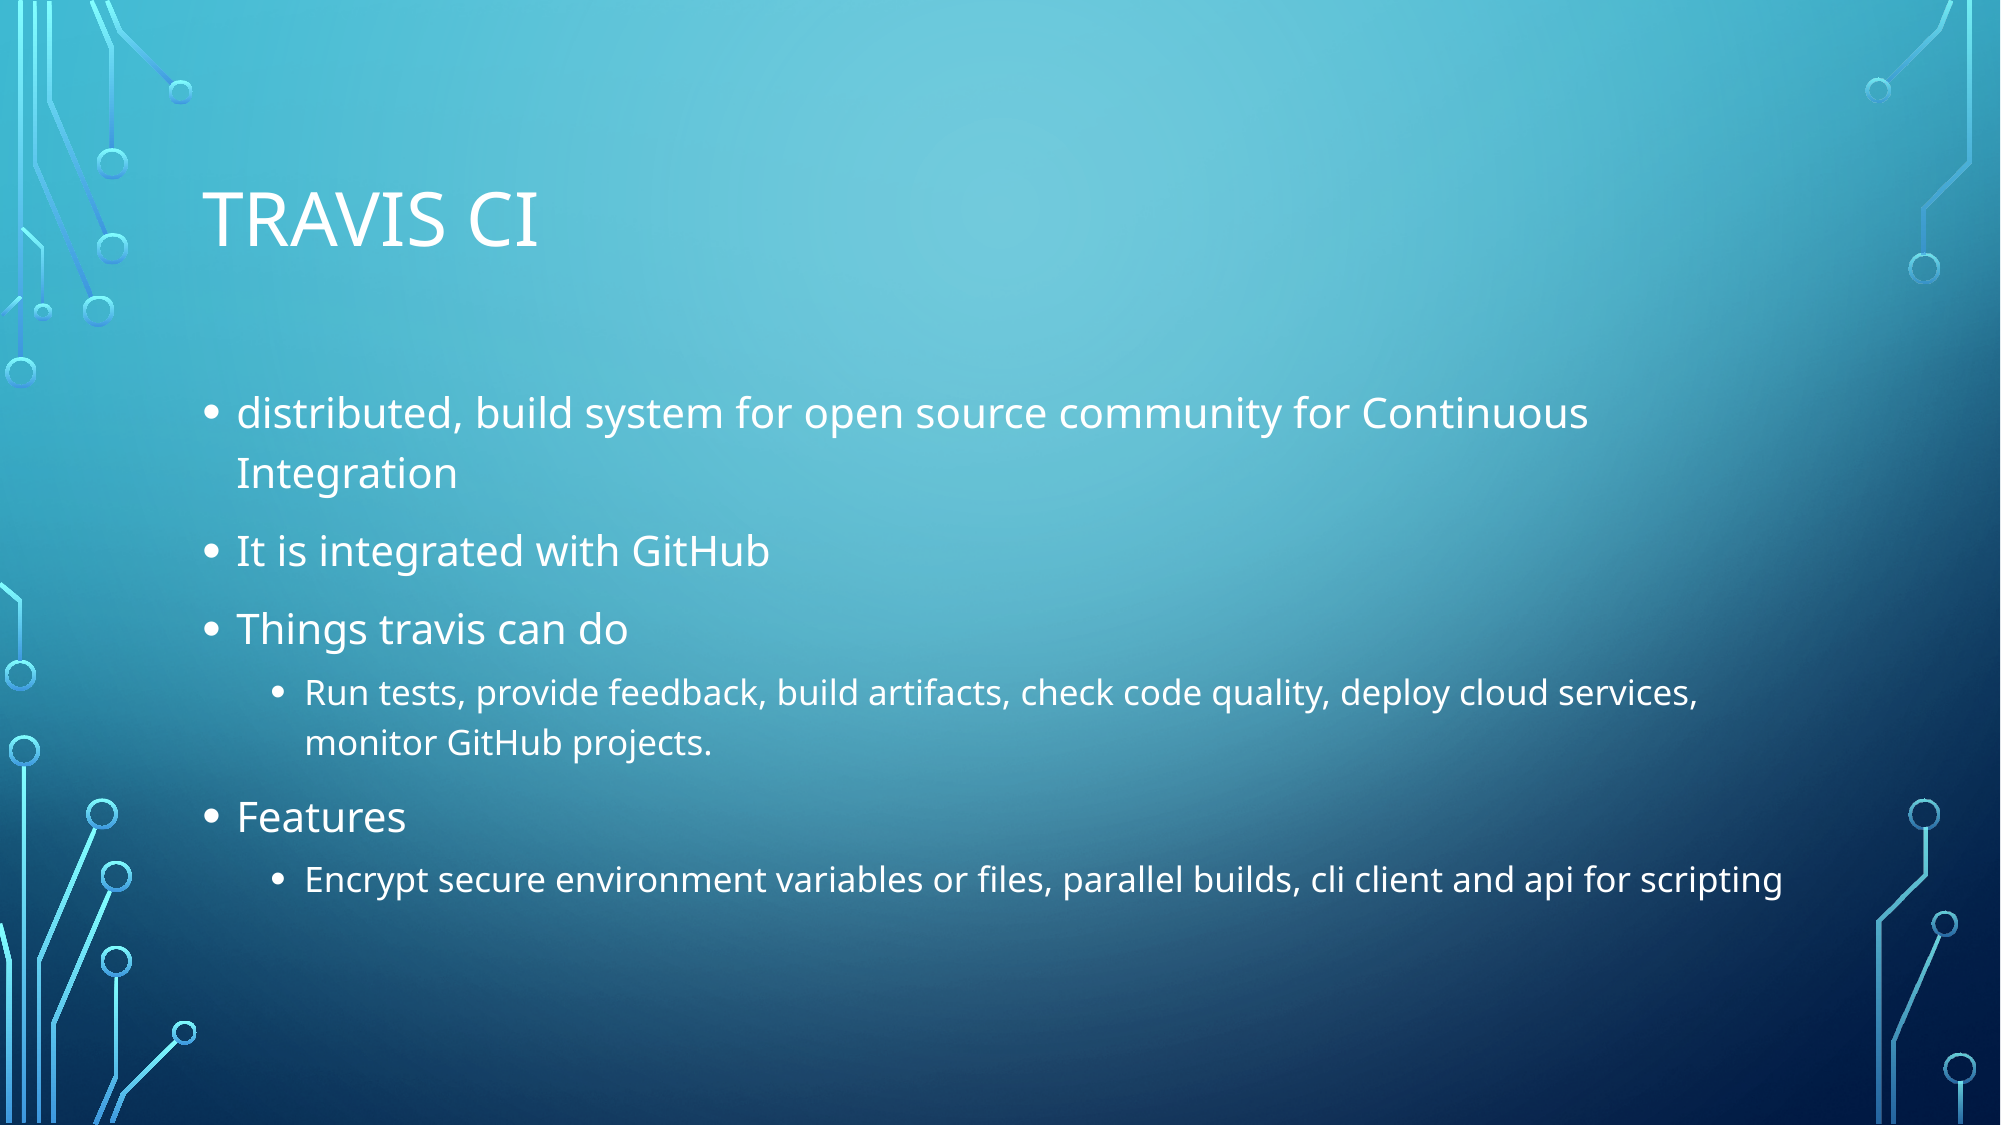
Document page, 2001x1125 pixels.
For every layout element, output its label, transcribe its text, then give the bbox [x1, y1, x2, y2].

title Travis Ci [187, 101, 1813, 344]
list distributed, build system for open source community for Continuous Integration It is integrated with GitHub Things travis can do Run tests, provide feedback, build artifacts, check code quality, deploy cloud services, monitor GitHub projects. Features Encrypt secure environment variables or files, parallel builds, cli client and api for scripting [187, 369, 1813, 950]
